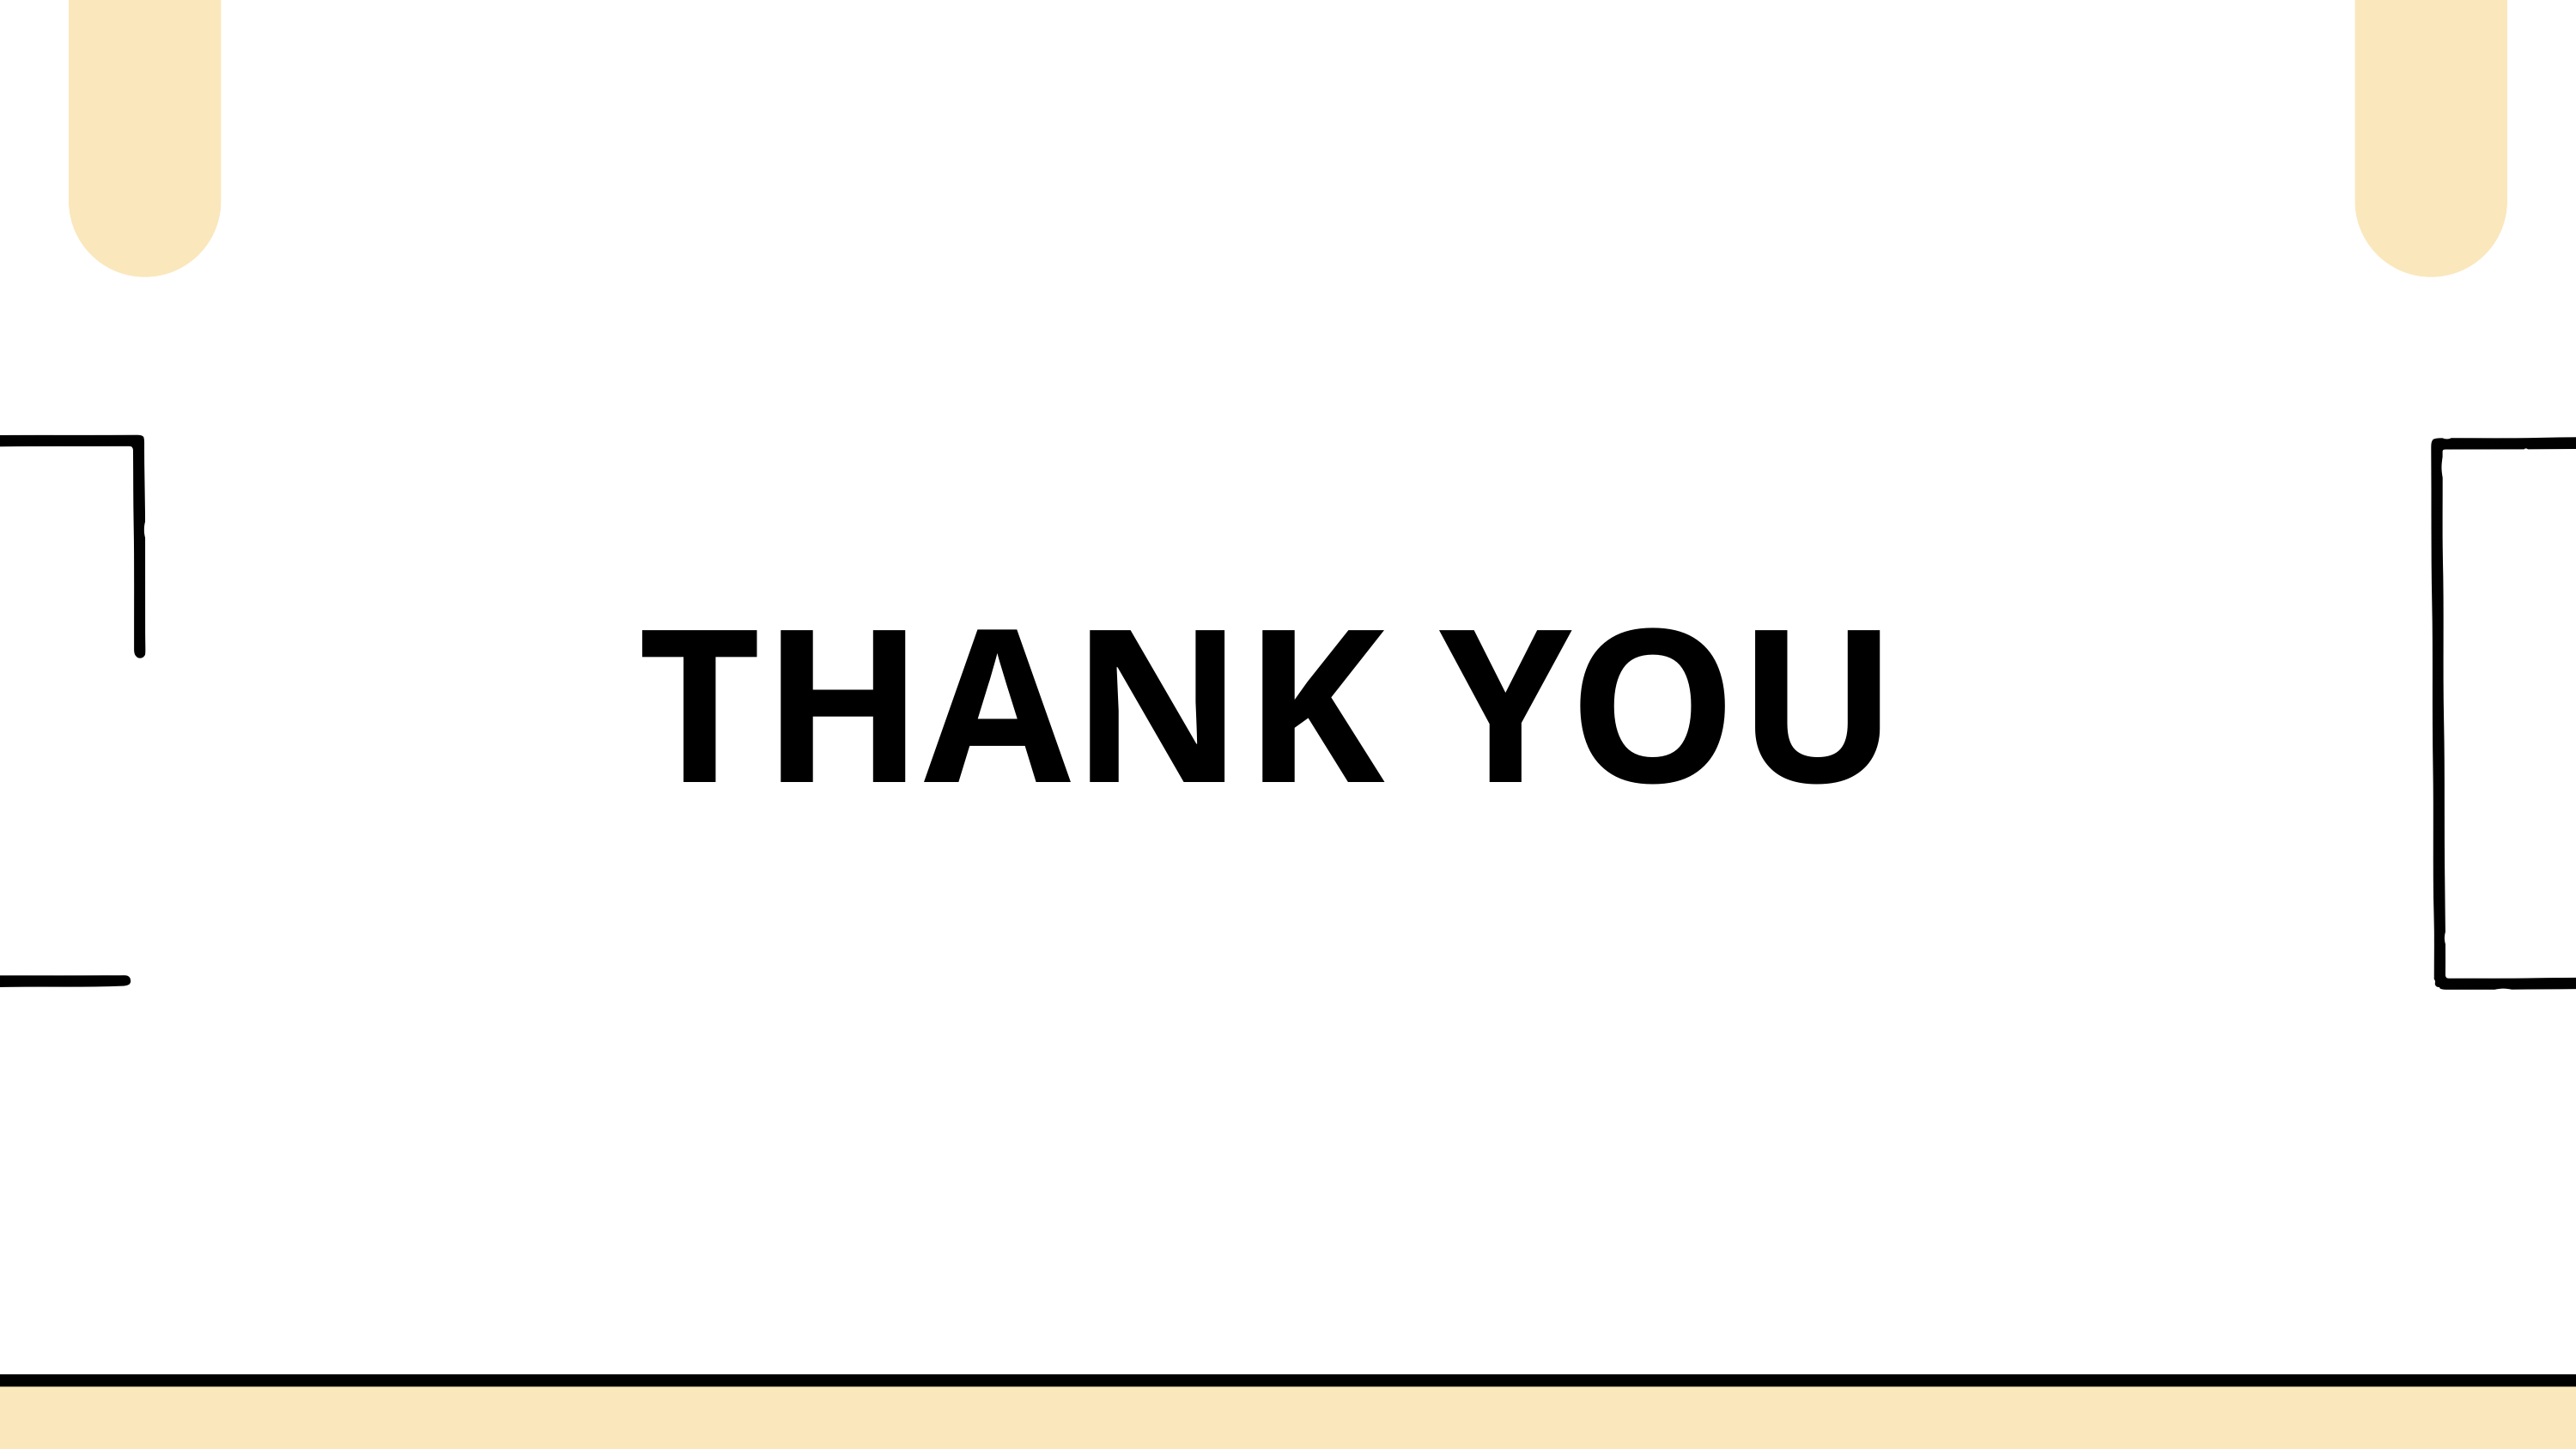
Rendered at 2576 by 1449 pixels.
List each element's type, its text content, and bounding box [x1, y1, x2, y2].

text_box [0, 434, 146, 990]
text_box [2431, 434, 2576, 990]
text_box THANK YOU [395, 527, 2141, 826]
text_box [2354, 0, 2508, 277]
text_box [0, 1379, 2576, 1449]
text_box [68, 0, 222, 277]
